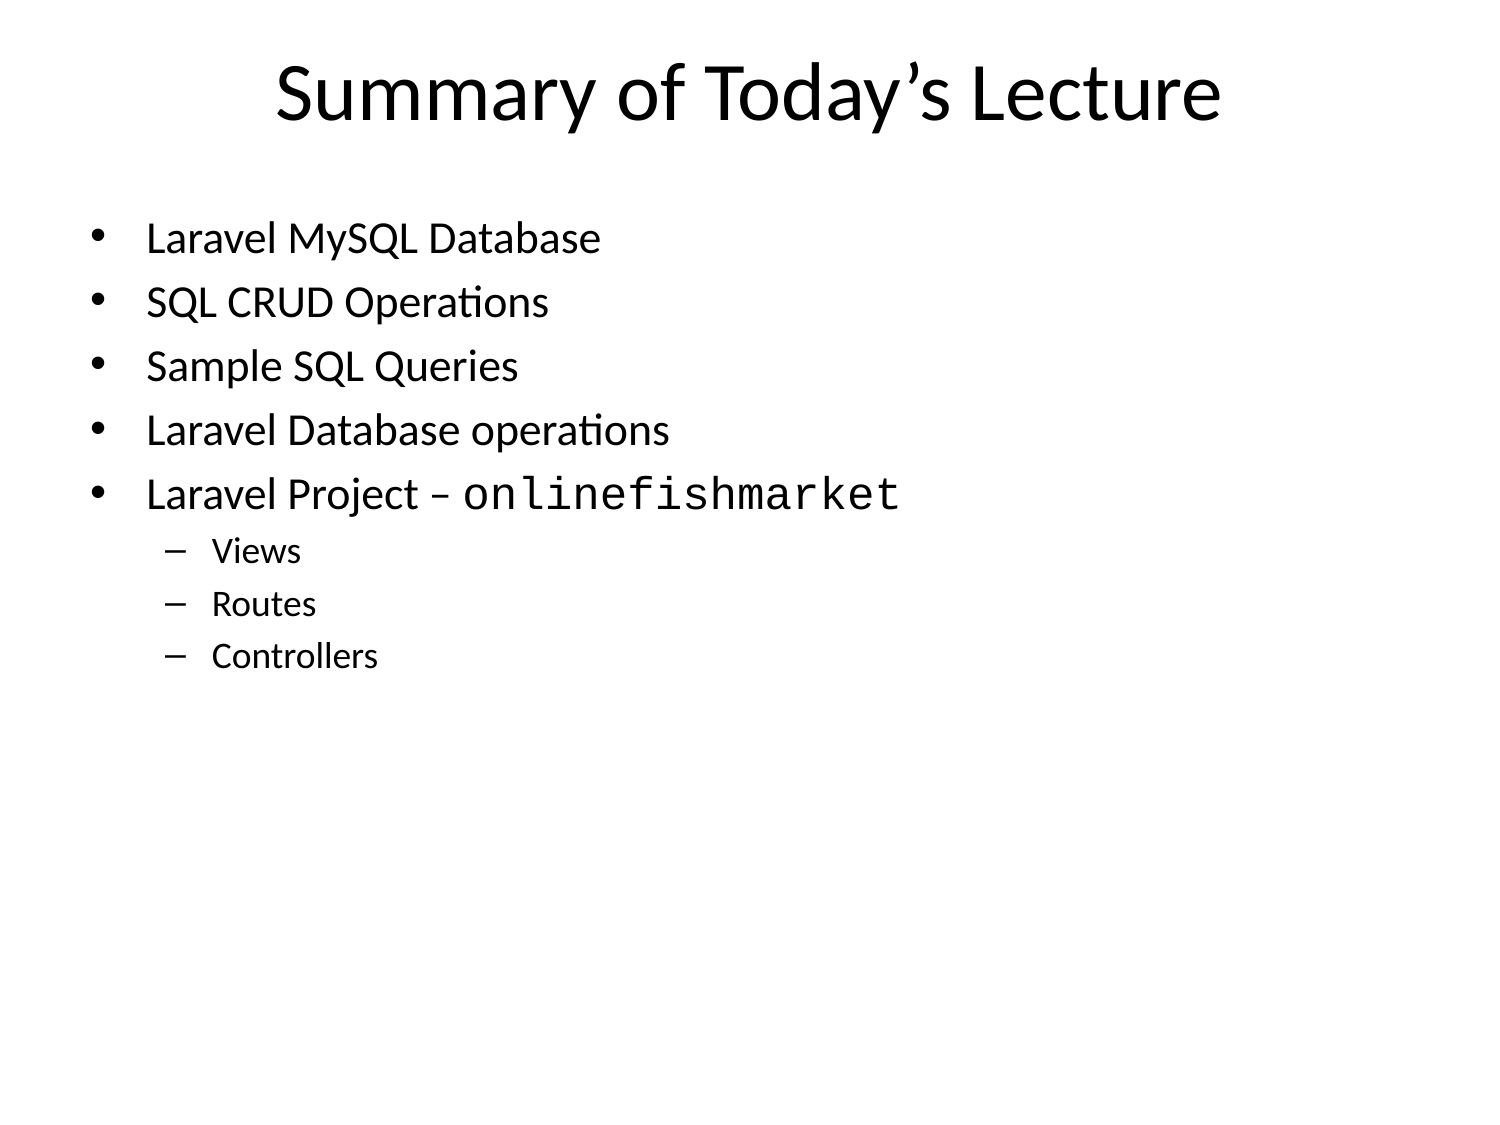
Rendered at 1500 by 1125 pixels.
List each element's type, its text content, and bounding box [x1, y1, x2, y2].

list Laravel MySQL Database SQL CRUD Operations Sample SQL Queries Laravel Database operations Laravel Project – onlinefishmarket Views Routes Controllers [75, 200, 1425, 1063]
title Summary of Today’s Lecture [75, 12, 1425, 163]
